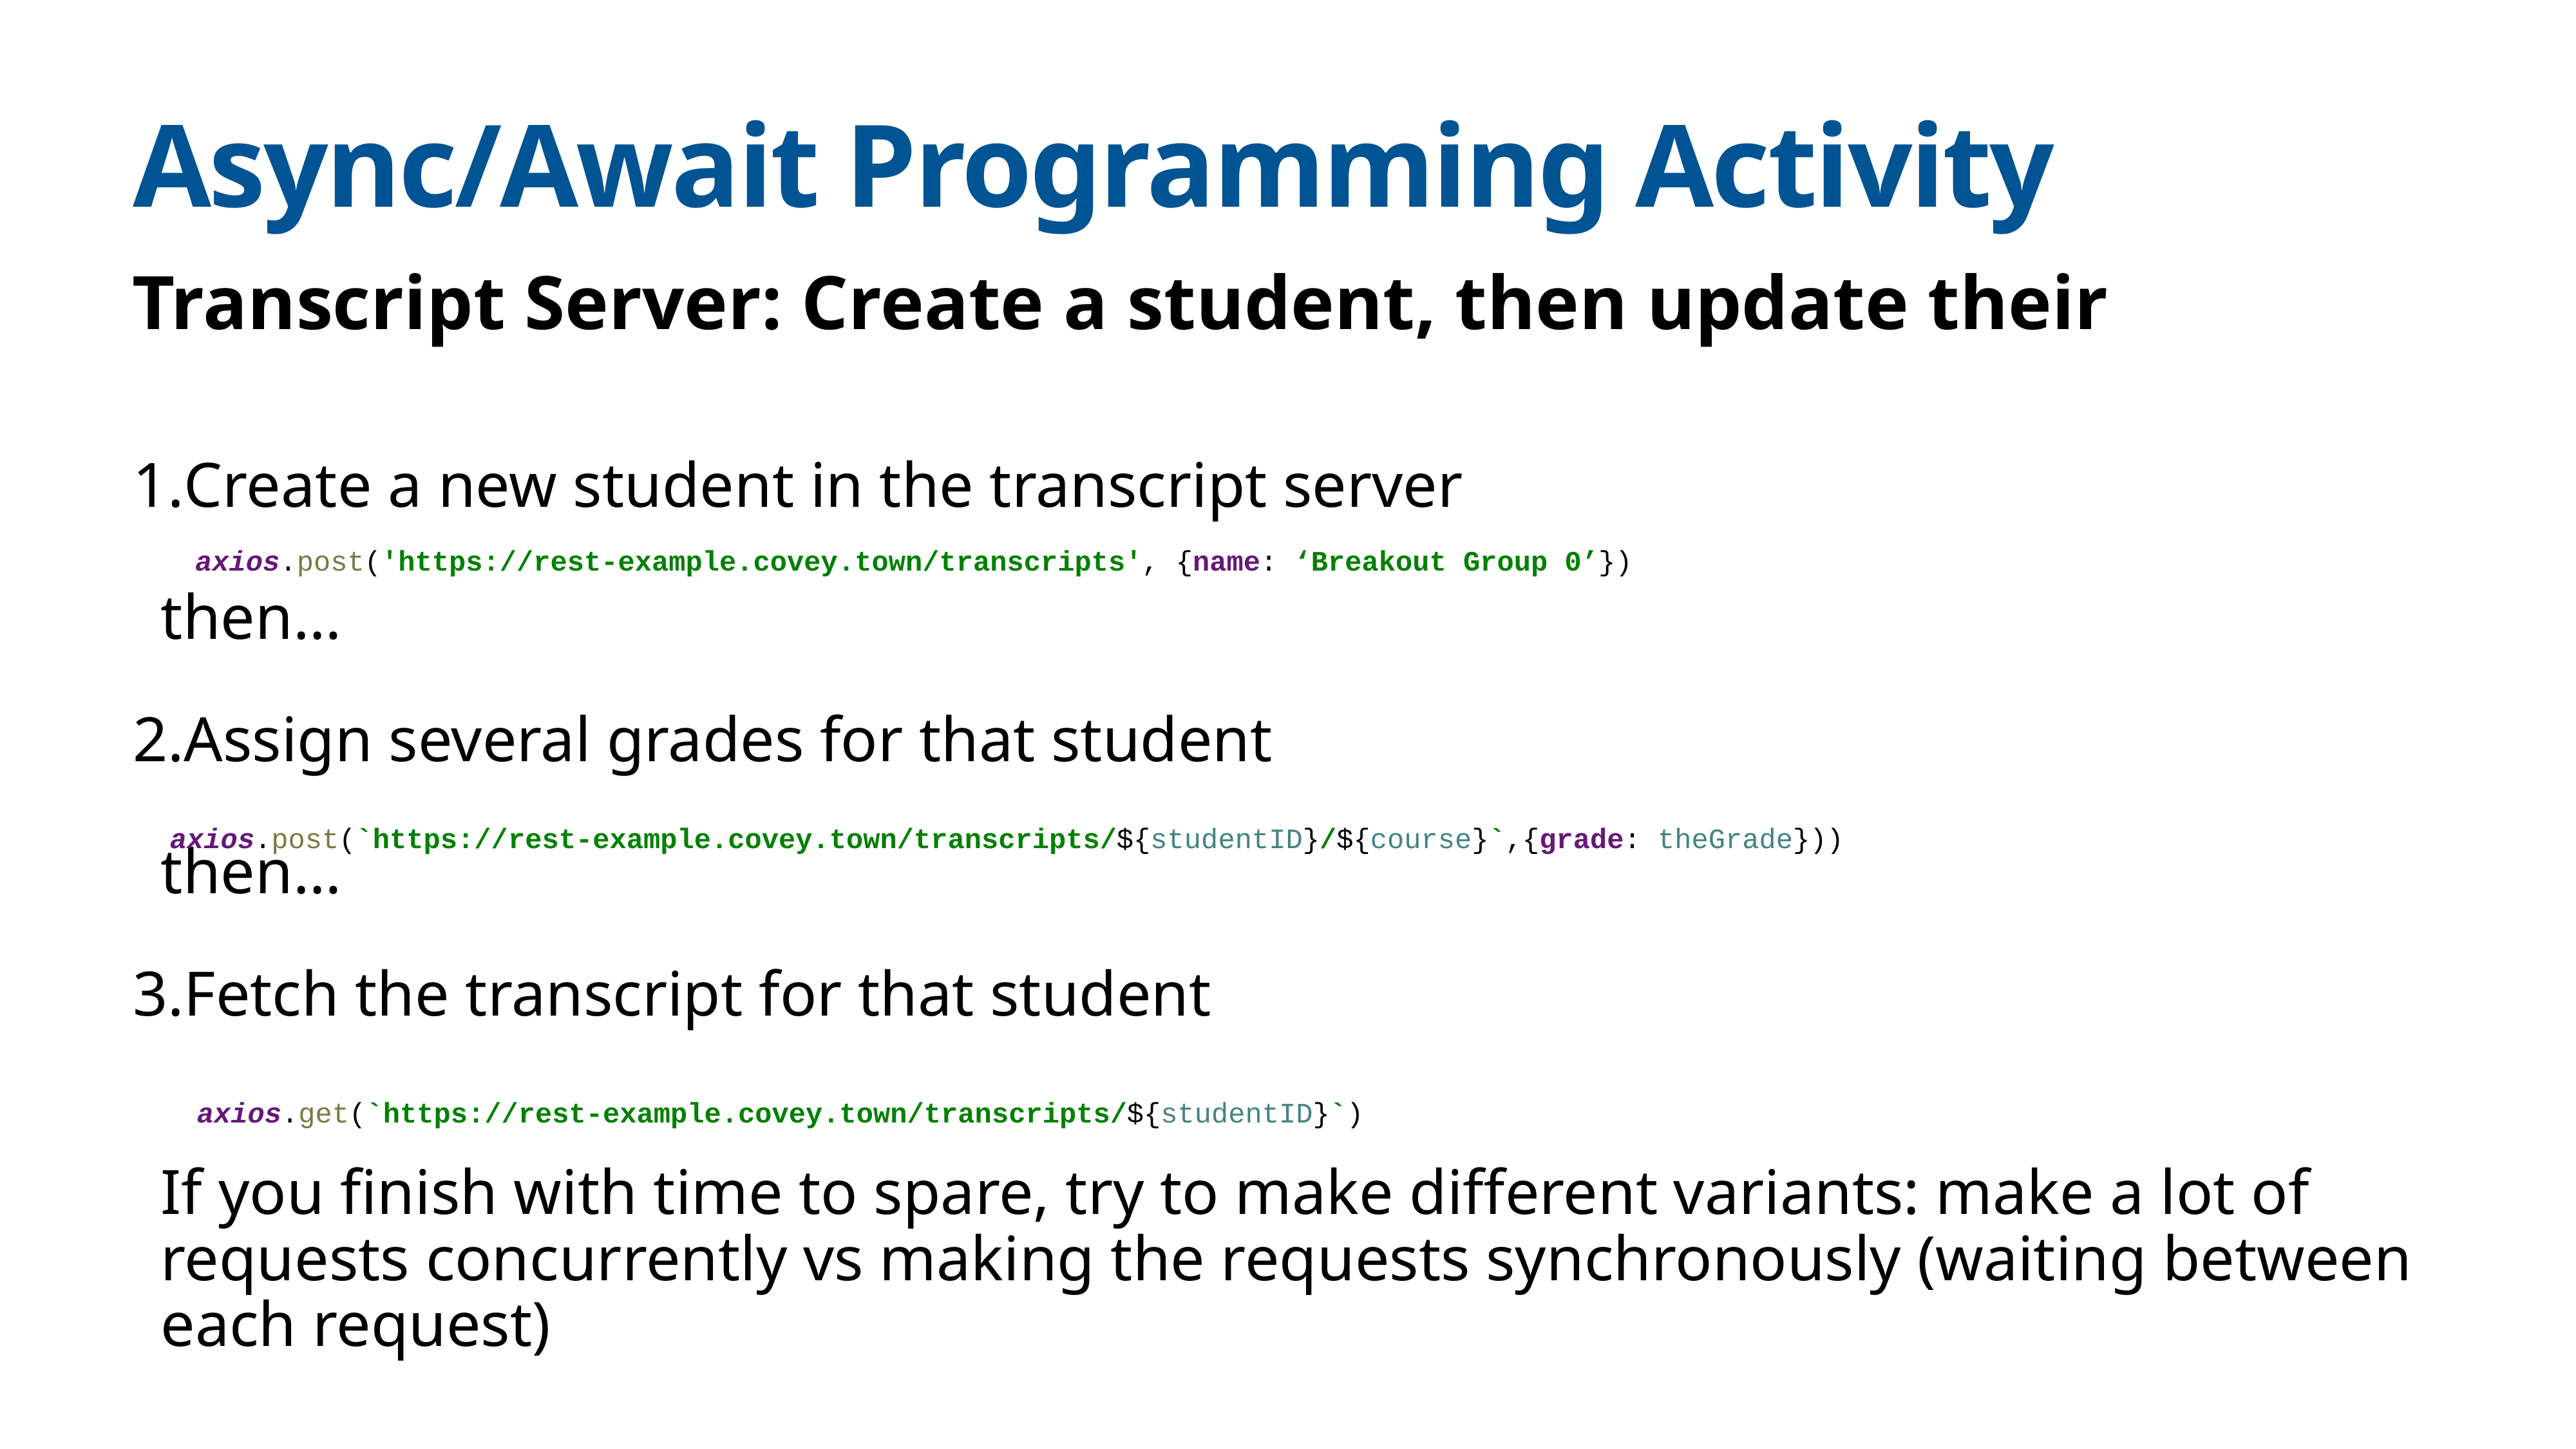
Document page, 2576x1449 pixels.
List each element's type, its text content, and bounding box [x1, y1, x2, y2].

text_box axios.post(`https://rest-example.covey.town/transcripts/${studentID}/${course}`,{grade: theGrade})) [164, 815, 1850, 860]
text_box axios.post('https://rest-example.covey.town/transcripts', {name: ‘Breakout Group 0’}) [189, 537, 1638, 582]
title Async/Await Programming Activity [127, 113, 2449, 250]
list Transcript Server: Create a student, then update their [127, 250, 2449, 350]
text_box axios.get(`https://rest-example.covey.town/transcripts/${studentID}`) [191, 1089, 1369, 1134]
list Create a new student in the transcript server then… Assign several grades for that student then… Fetch the transcript for that student If you finish with time to spare, try to make different variants: make a lot of requests concurrently vs making the requests synchronously (waiting between each request) [127, 448, 2449, 1321]
